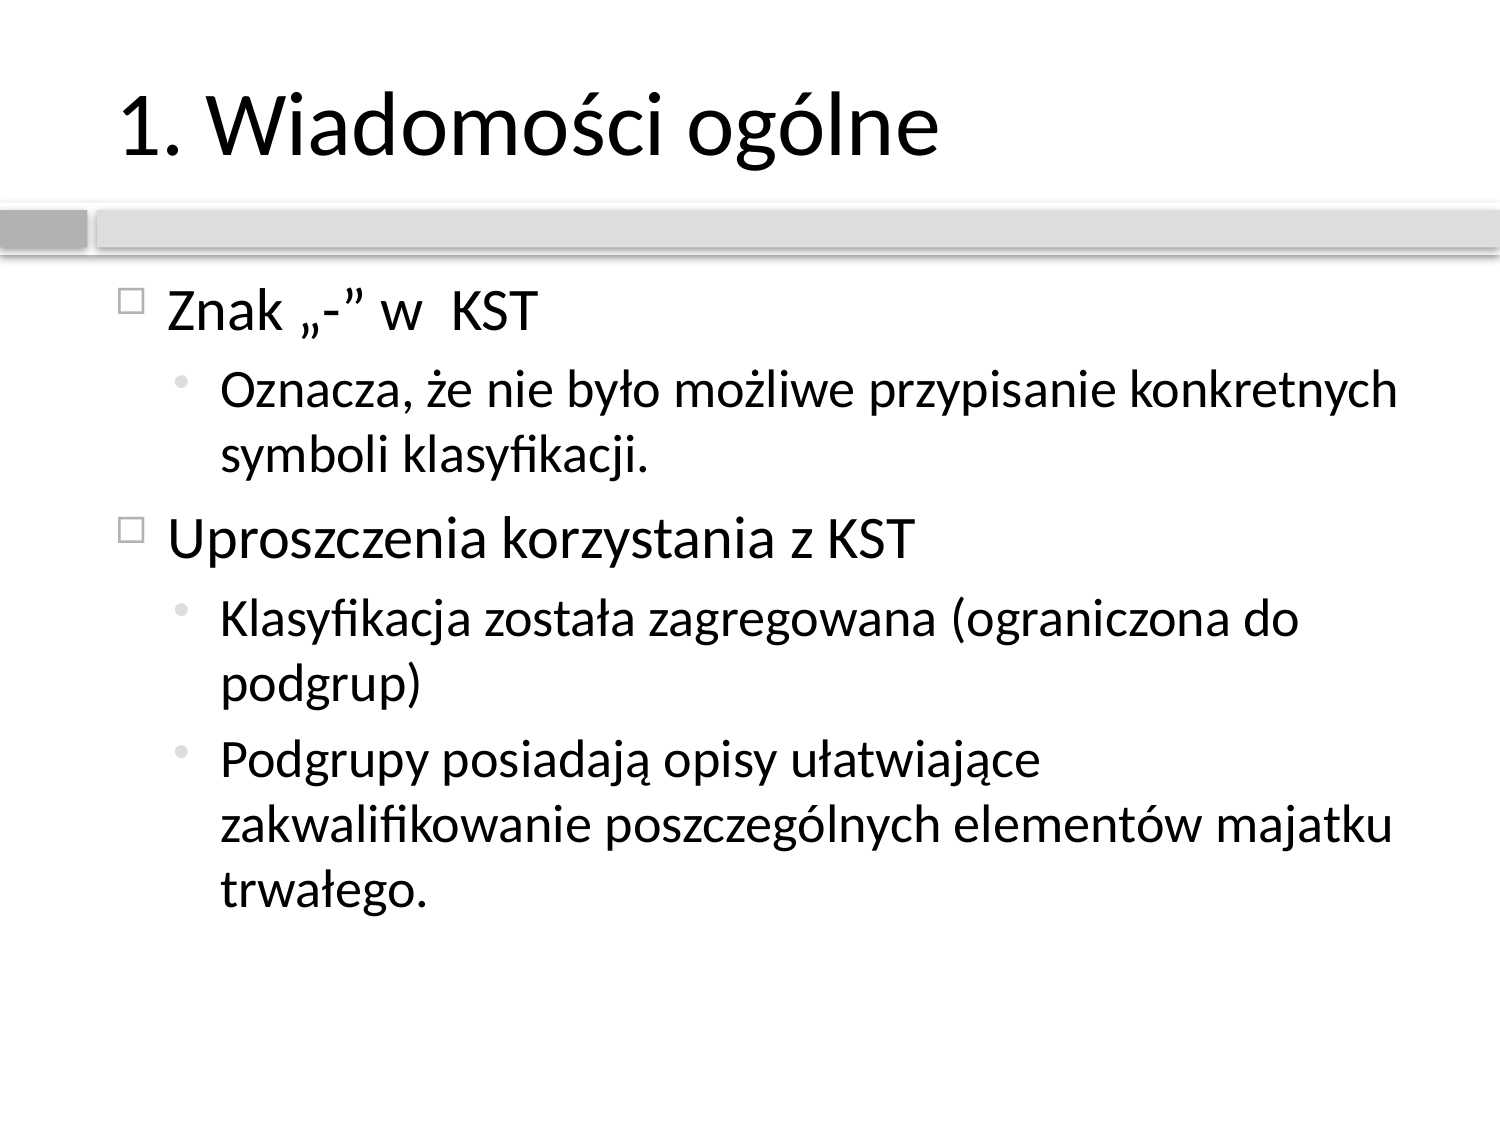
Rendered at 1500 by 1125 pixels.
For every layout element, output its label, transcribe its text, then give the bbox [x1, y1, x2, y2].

list Znak „-” w KST Oznacza, że nie było możliwe przypisanie konkretnych symboli klasyfikacji. Uproszczenia korzystania z KST Klasyfikacja została zagregowana (ograniczona do podgrup) Podgrupy posiadają opisy ułatwiające zakwalifikowanie poszczególnych elementów majatku trwałego. [100, 262, 1438, 1000]
title 1. Wiadomości ogólne [100, 37, 1438, 200]
